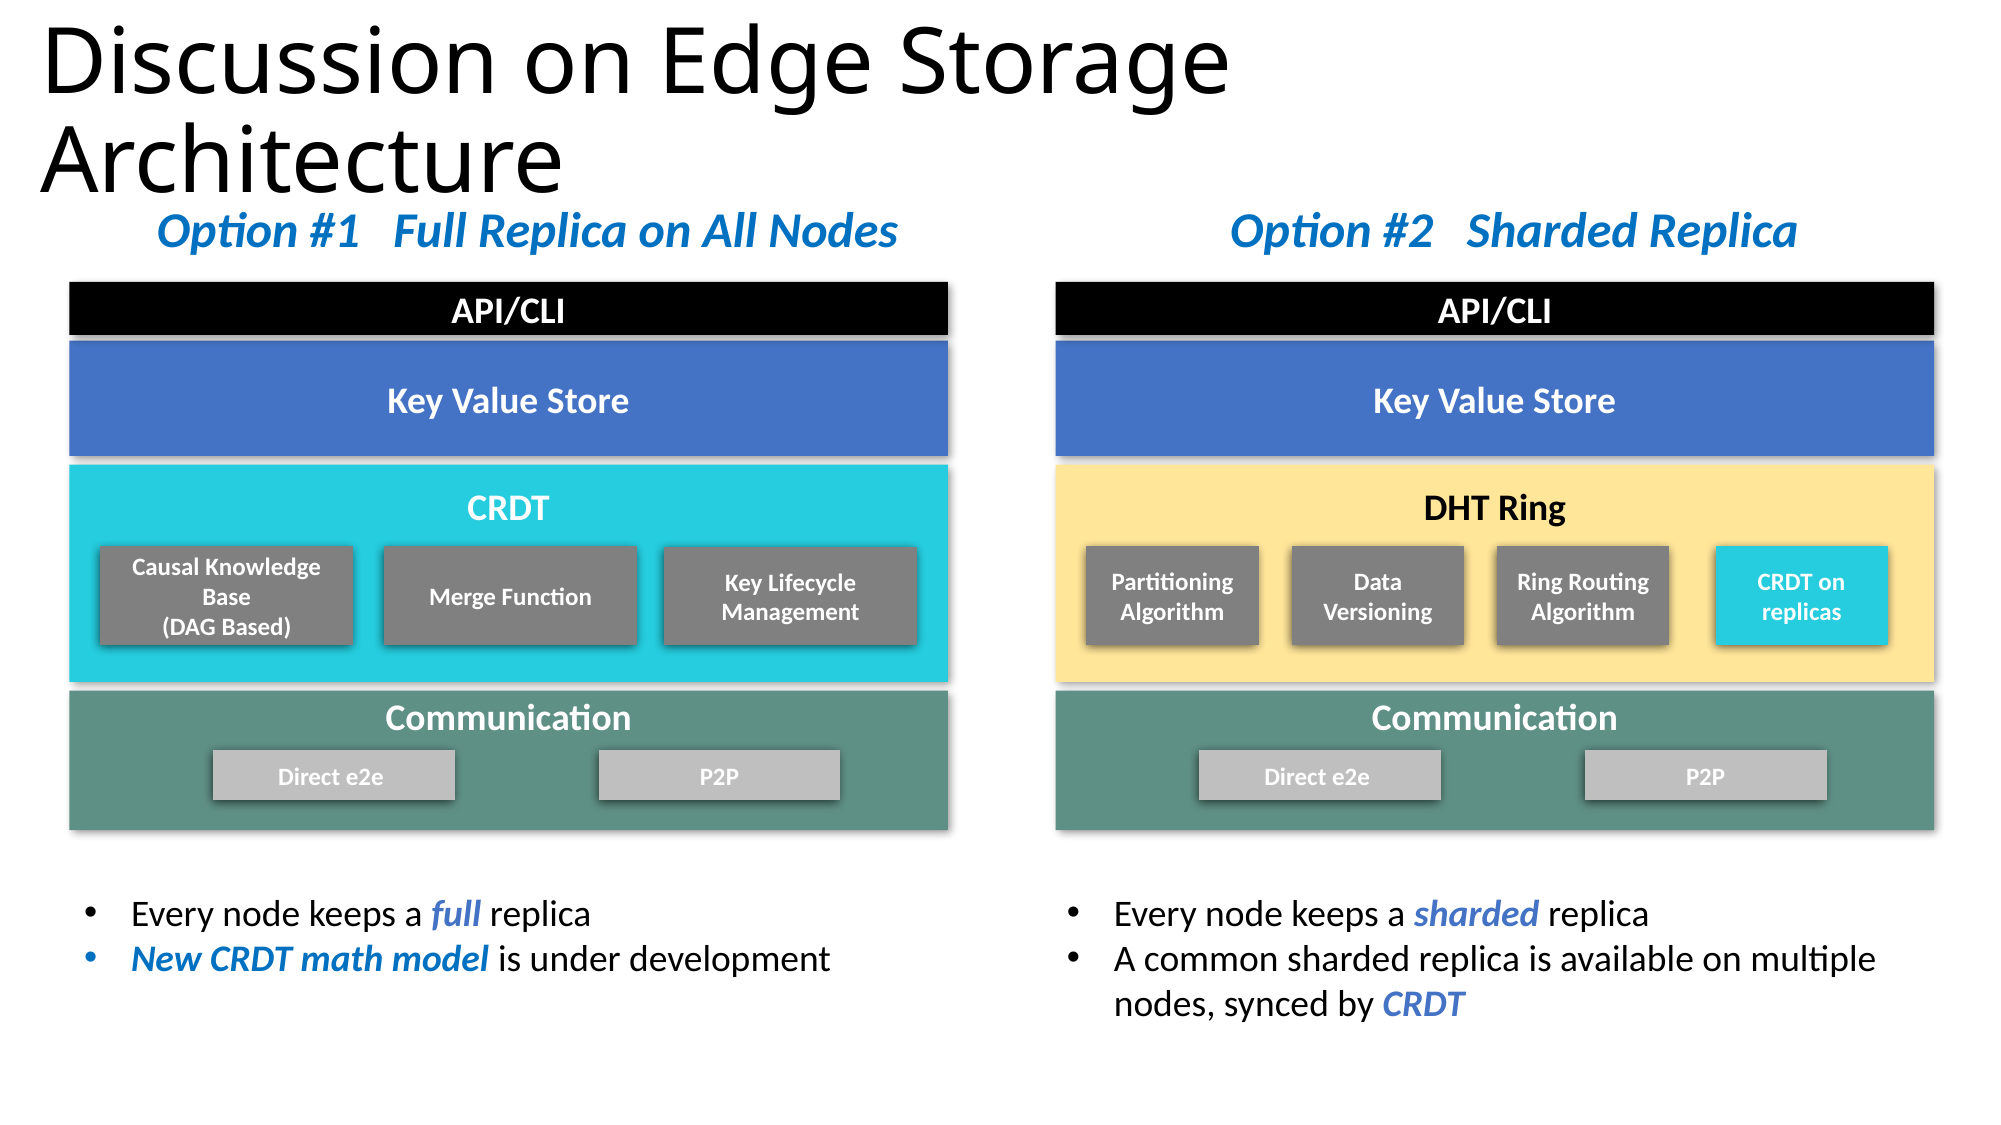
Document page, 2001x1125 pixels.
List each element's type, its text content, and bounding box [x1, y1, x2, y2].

text_box Data Versioning [1291, 546, 1465, 645]
text_box Key Value Store [68, 340, 949, 457]
title Discussion on Edge Storage Architecture [25, 4, 1751, 223]
text_box Option #1 Full Replica on All Nodes [142, 190, 914, 265]
text_box Communication [1055, 690, 1935, 831]
text_box Key Lifecycle Management [664, 546, 918, 646]
text_box Partitioning Algorithm [1086, 546, 1259, 645]
text_box P2P [1584, 749, 1827, 801]
text_box API/CLI [68, 281, 949, 336]
text_box Key Value Store [1055, 341, 1935, 457]
text_box Direct e2e [213, 749, 455, 801]
text_box Ring Routing Algorithm [1497, 546, 1670, 645]
text_box Causal Knowledge Base (DAG Based) [100, 546, 354, 645]
text_box Merge Function [384, 546, 638, 645]
text_box CRDT [68, 463, 949, 683]
text_box Direct e2e [1199, 749, 1442, 801]
text_box DHT Ring [1055, 463, 1935, 683]
text_box Communication [68, 690, 949, 831]
text_box Option #2 Sharded Replica [1215, 190, 1814, 265]
text_box Every node keeps a sharded replica A common sharded replica is available on multiple nodes, synced by CRDT [1052, 881, 1931, 1032]
text_box CRDT on replicas [1715, 546, 1888, 645]
text_box P2P [598, 749, 841, 801]
text_box API/CLI [1055, 281, 1935, 336]
text_box Every node keeps a full replica New CRDT math model is under development [69, 881, 948, 987]
